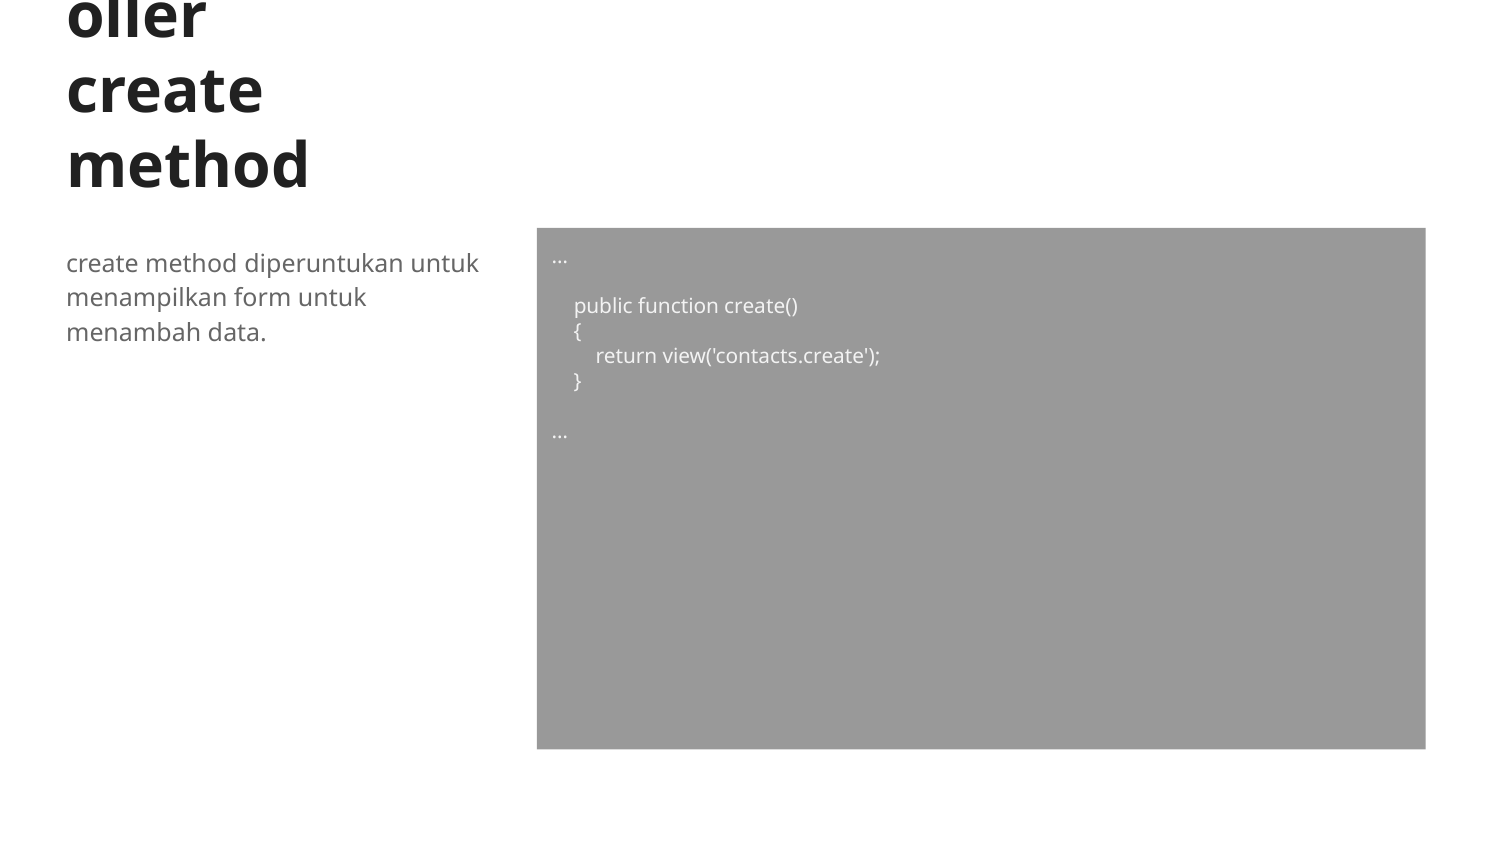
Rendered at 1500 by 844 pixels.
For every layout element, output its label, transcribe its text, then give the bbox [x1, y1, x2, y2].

list create method diperuntukan untuk menampilkan form untuk menambah data. [51, 227, 512, 750]
list … public function create() { return view('contacts.create'); } … [536, 227, 1426, 750]
title Edit ContactController create method [51, 91, 512, 216]
